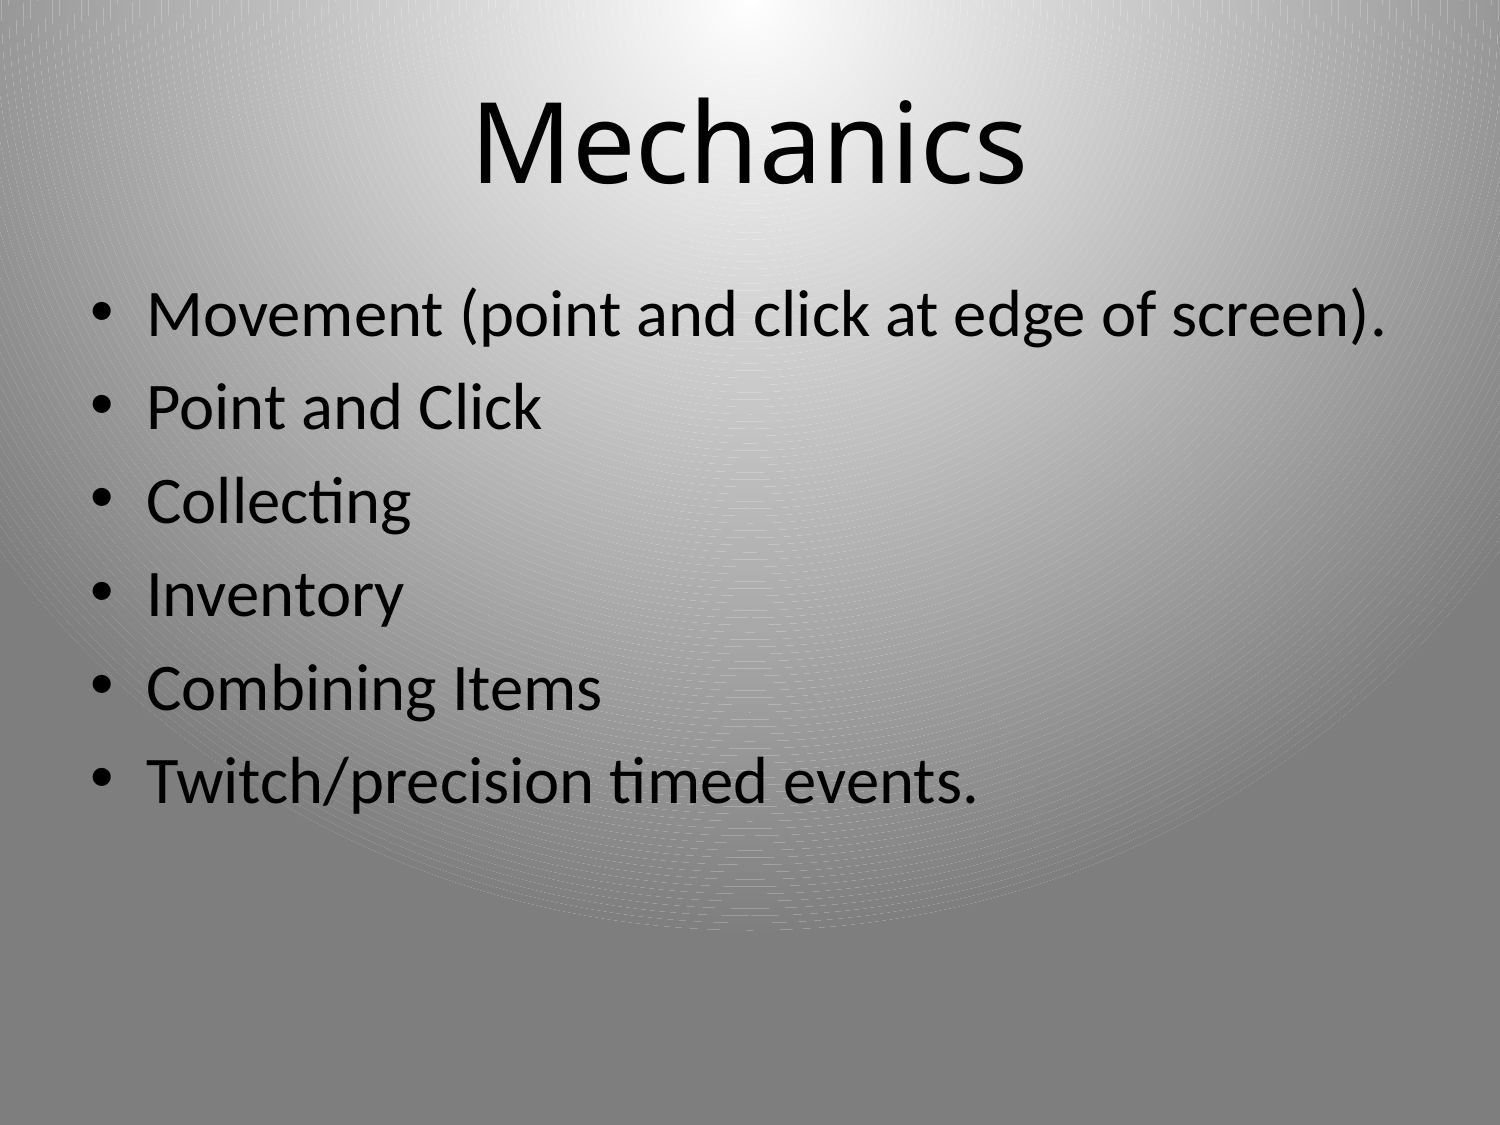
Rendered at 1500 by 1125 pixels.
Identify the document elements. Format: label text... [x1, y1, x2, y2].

list Movement (point and click at edge of screen). Point and Click Collecting Inventory Combining Items Twitch/precision timed events. [75, 262, 1425, 1005]
title Mechanics [75, 45, 1425, 233]
